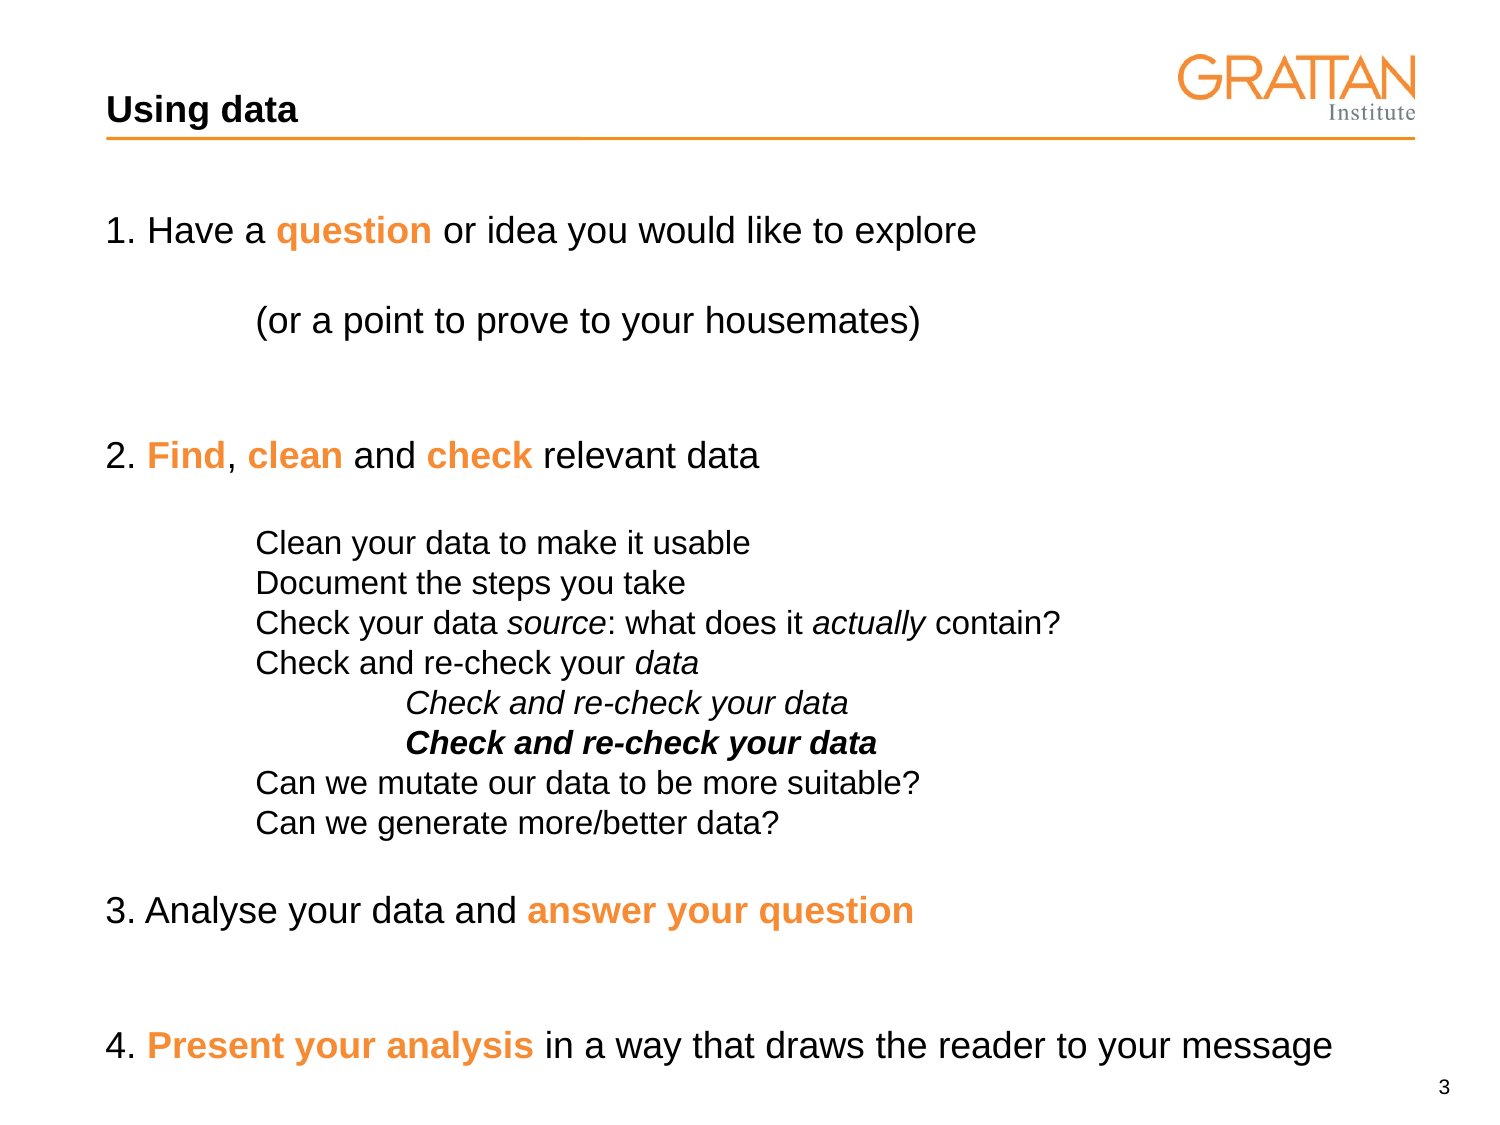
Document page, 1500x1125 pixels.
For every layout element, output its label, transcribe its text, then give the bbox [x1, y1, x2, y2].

list 1. Have a question or idea you would like to explore (or a point to prove to your housemates) 2. Find, clean and check relevant data Clean your data to make it usable Document the steps you take Check your data source: what does it actually contain? Check and re-check your data Check and re-check your data Check and re-check your data Can we mutate our data to be more suitable? Can we generate more/better data? 3. Analyse your data and answer your question 4. Present your analysis in a way that draws the reader to your message [105, 206, 1415, 1125]
title Using data [105, 84, 1154, 131]
picture [1178, 54, 1415, 120]
